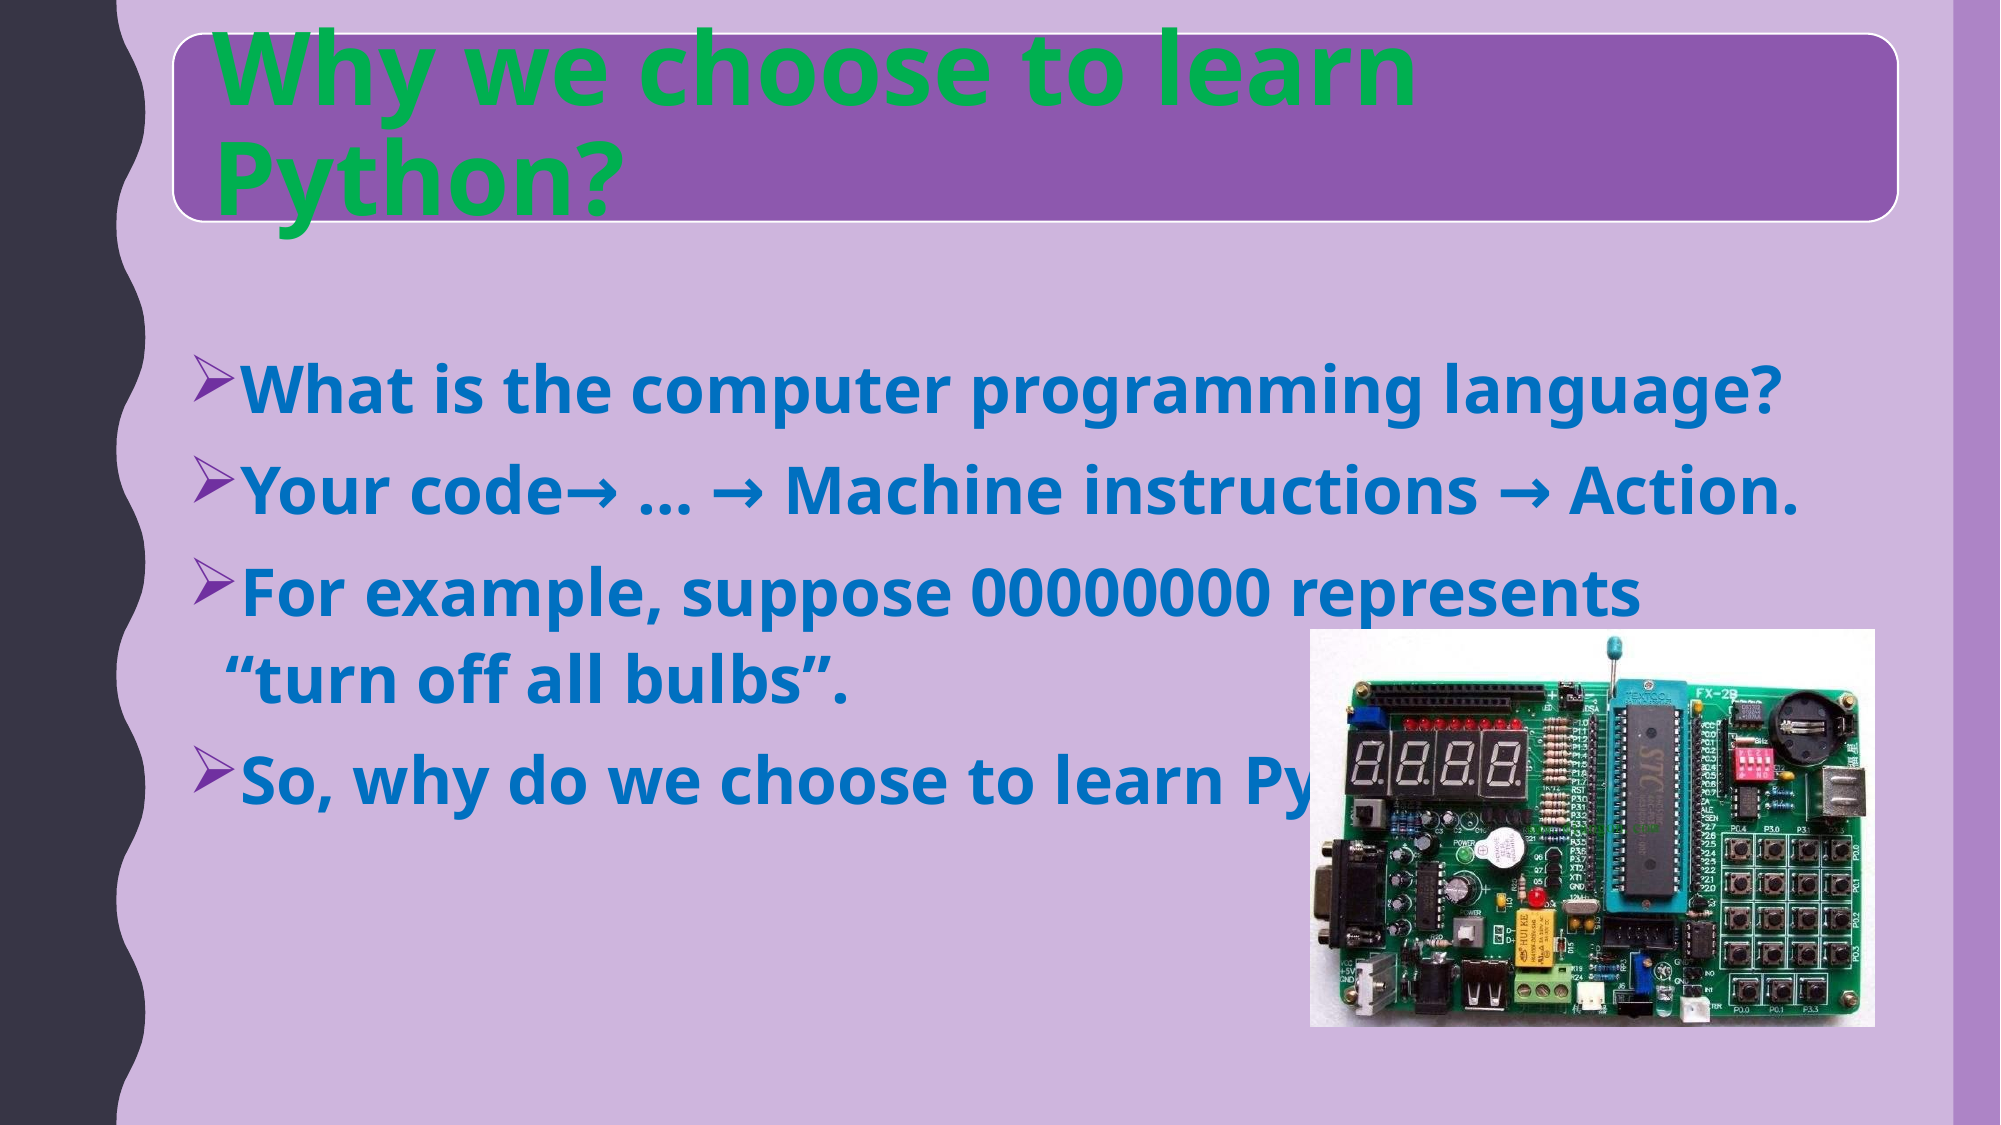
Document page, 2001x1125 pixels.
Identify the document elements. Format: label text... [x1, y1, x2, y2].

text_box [173, 34, 1899, 223]
list What is the computer programming language? Your code→ … → Machine instructions → Action. For example, suppose 00000000 represents “turn off all bulbs”. So, why do we choose to learn Python? [173, 331, 1843, 828]
picture [1310, 629, 1875, 1027]
